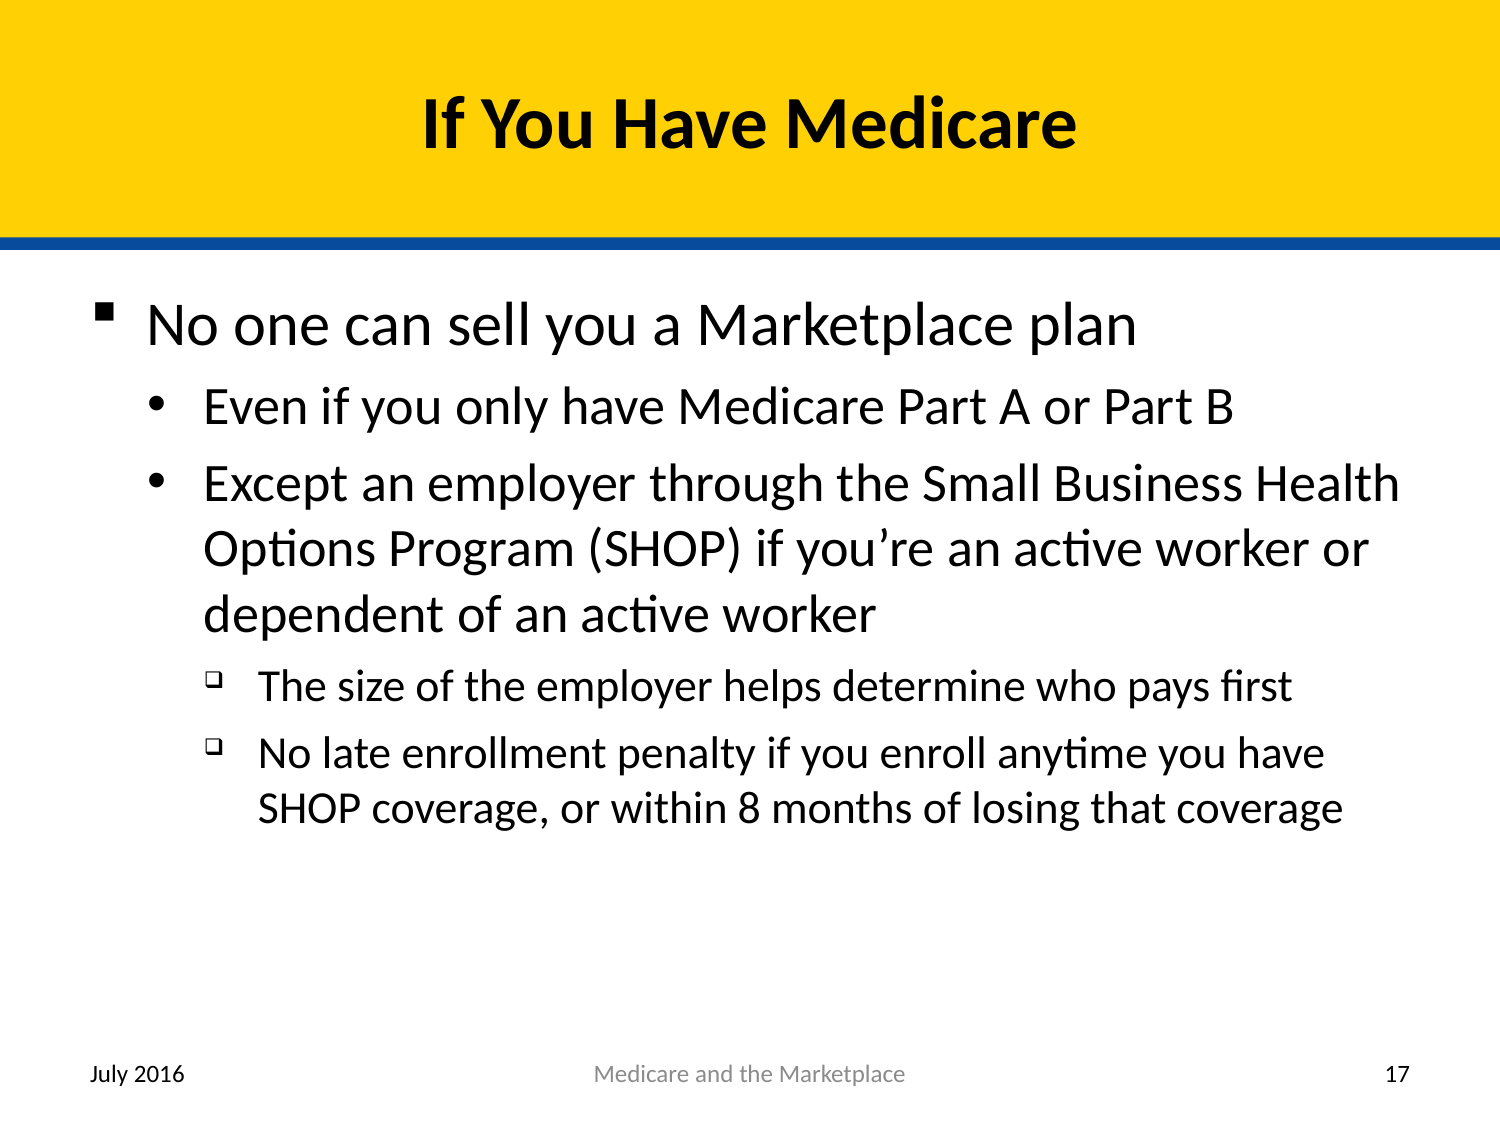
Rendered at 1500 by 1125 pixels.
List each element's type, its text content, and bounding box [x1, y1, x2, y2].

list No one can sell you a Marketplace plan Even if you only have Medicare Part A or Part B Except an employer through the Small Business Health Options Program (SHOP) if you’re an active worker or dependent of an active worker The size of the employer helps determine who pays first No late enrollment penalty if you enroll anytime you have SHOP coverage, or within 8 months of losing that coverage [74, 274, 1426, 1043]
footer Medicare and the Marketplace [512, 1042, 988, 1103]
slide_number 17 [1074, 1042, 1425, 1103]
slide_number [75, 1042, 425, 1103]
title If You Have Medicare [0, 0, 1500, 238]
picture [0, 251, 1500, 1125]
